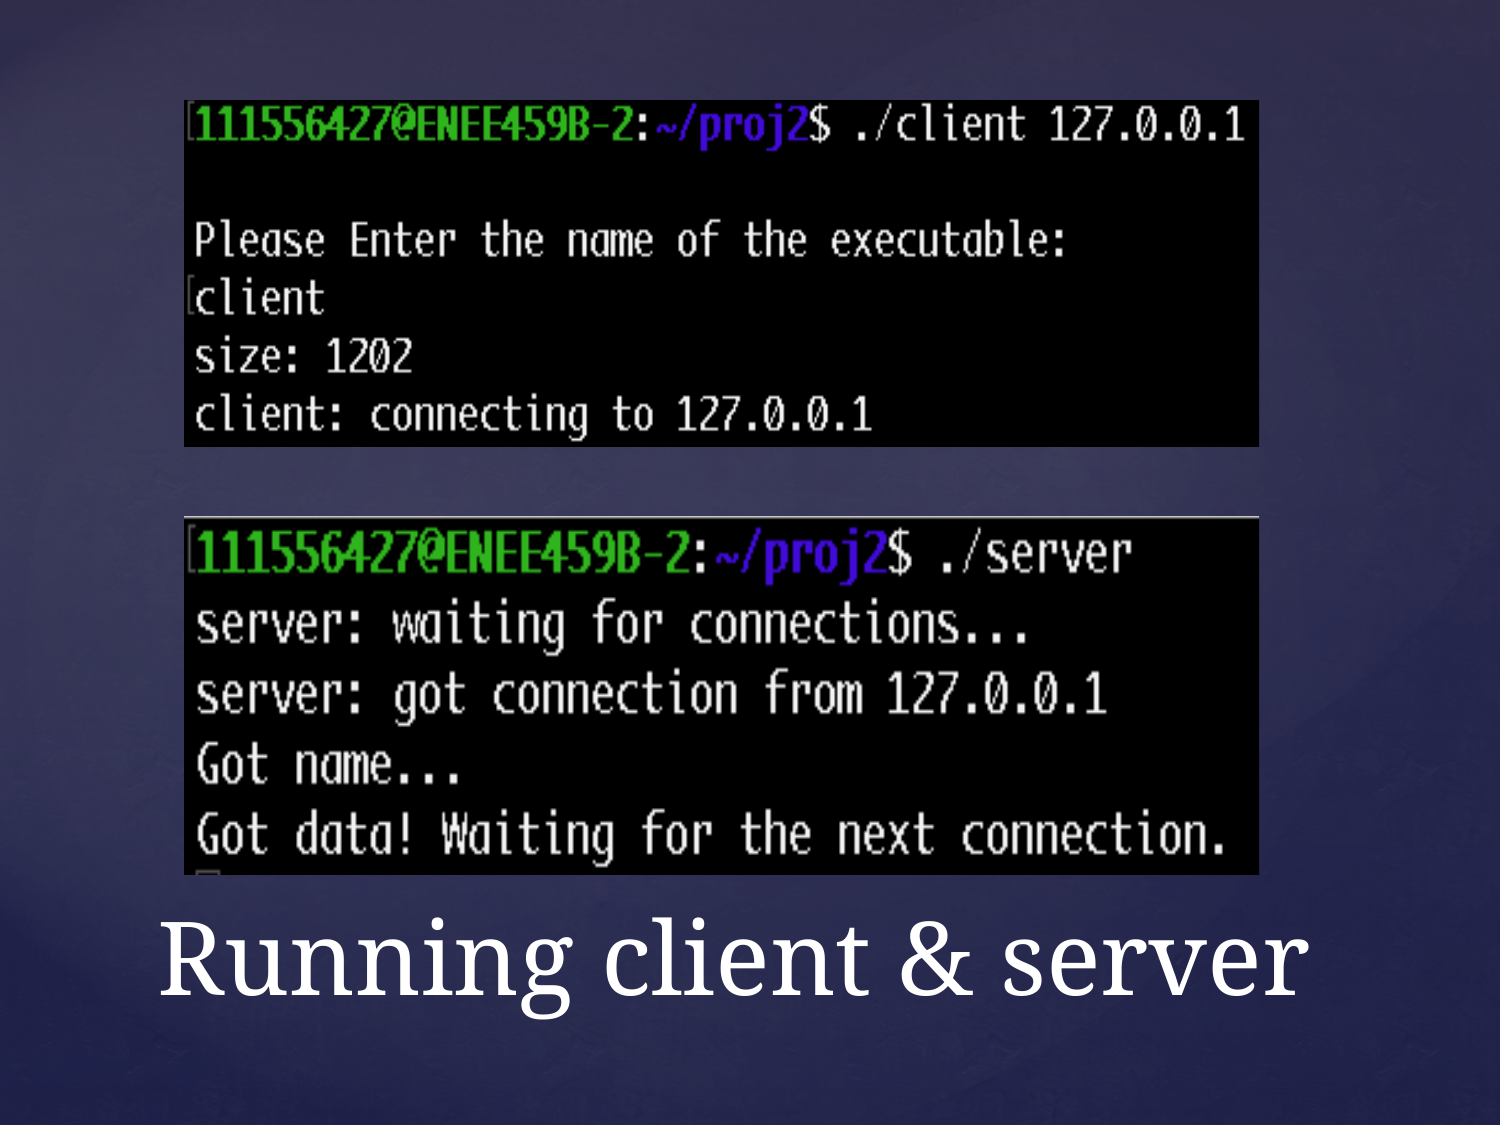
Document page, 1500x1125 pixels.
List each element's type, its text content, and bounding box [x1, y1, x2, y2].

picture [183, 516, 1260, 876]
title Running client & server [142, 873, 1381, 1024]
picture [183, 100, 1260, 448]
